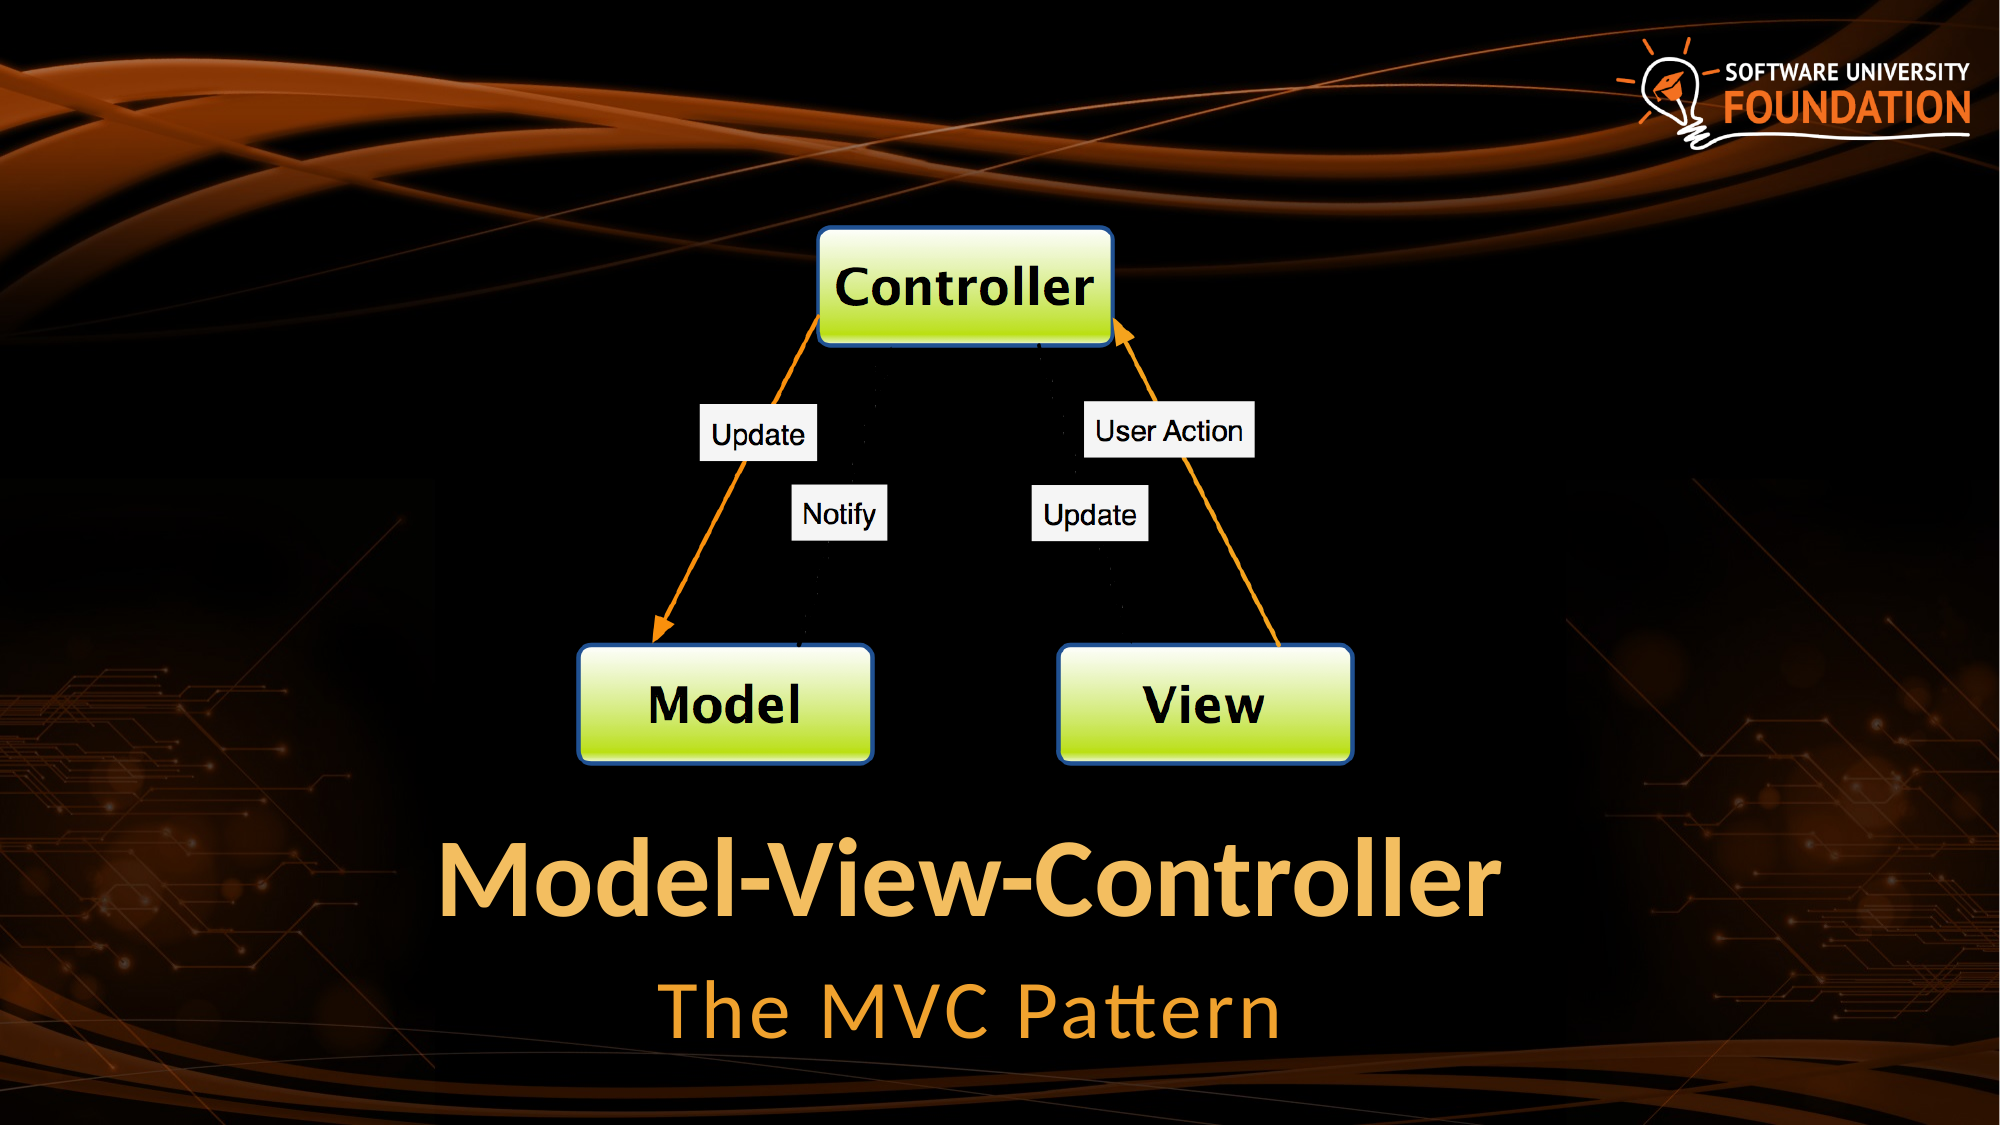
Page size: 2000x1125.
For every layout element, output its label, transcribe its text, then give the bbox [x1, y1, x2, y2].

title Model-View-Controller [237, 812, 1704, 944]
picture [0, 0, 2000, 1125]
subtitle The MVC Pattern [237, 944, 1704, 1062]
